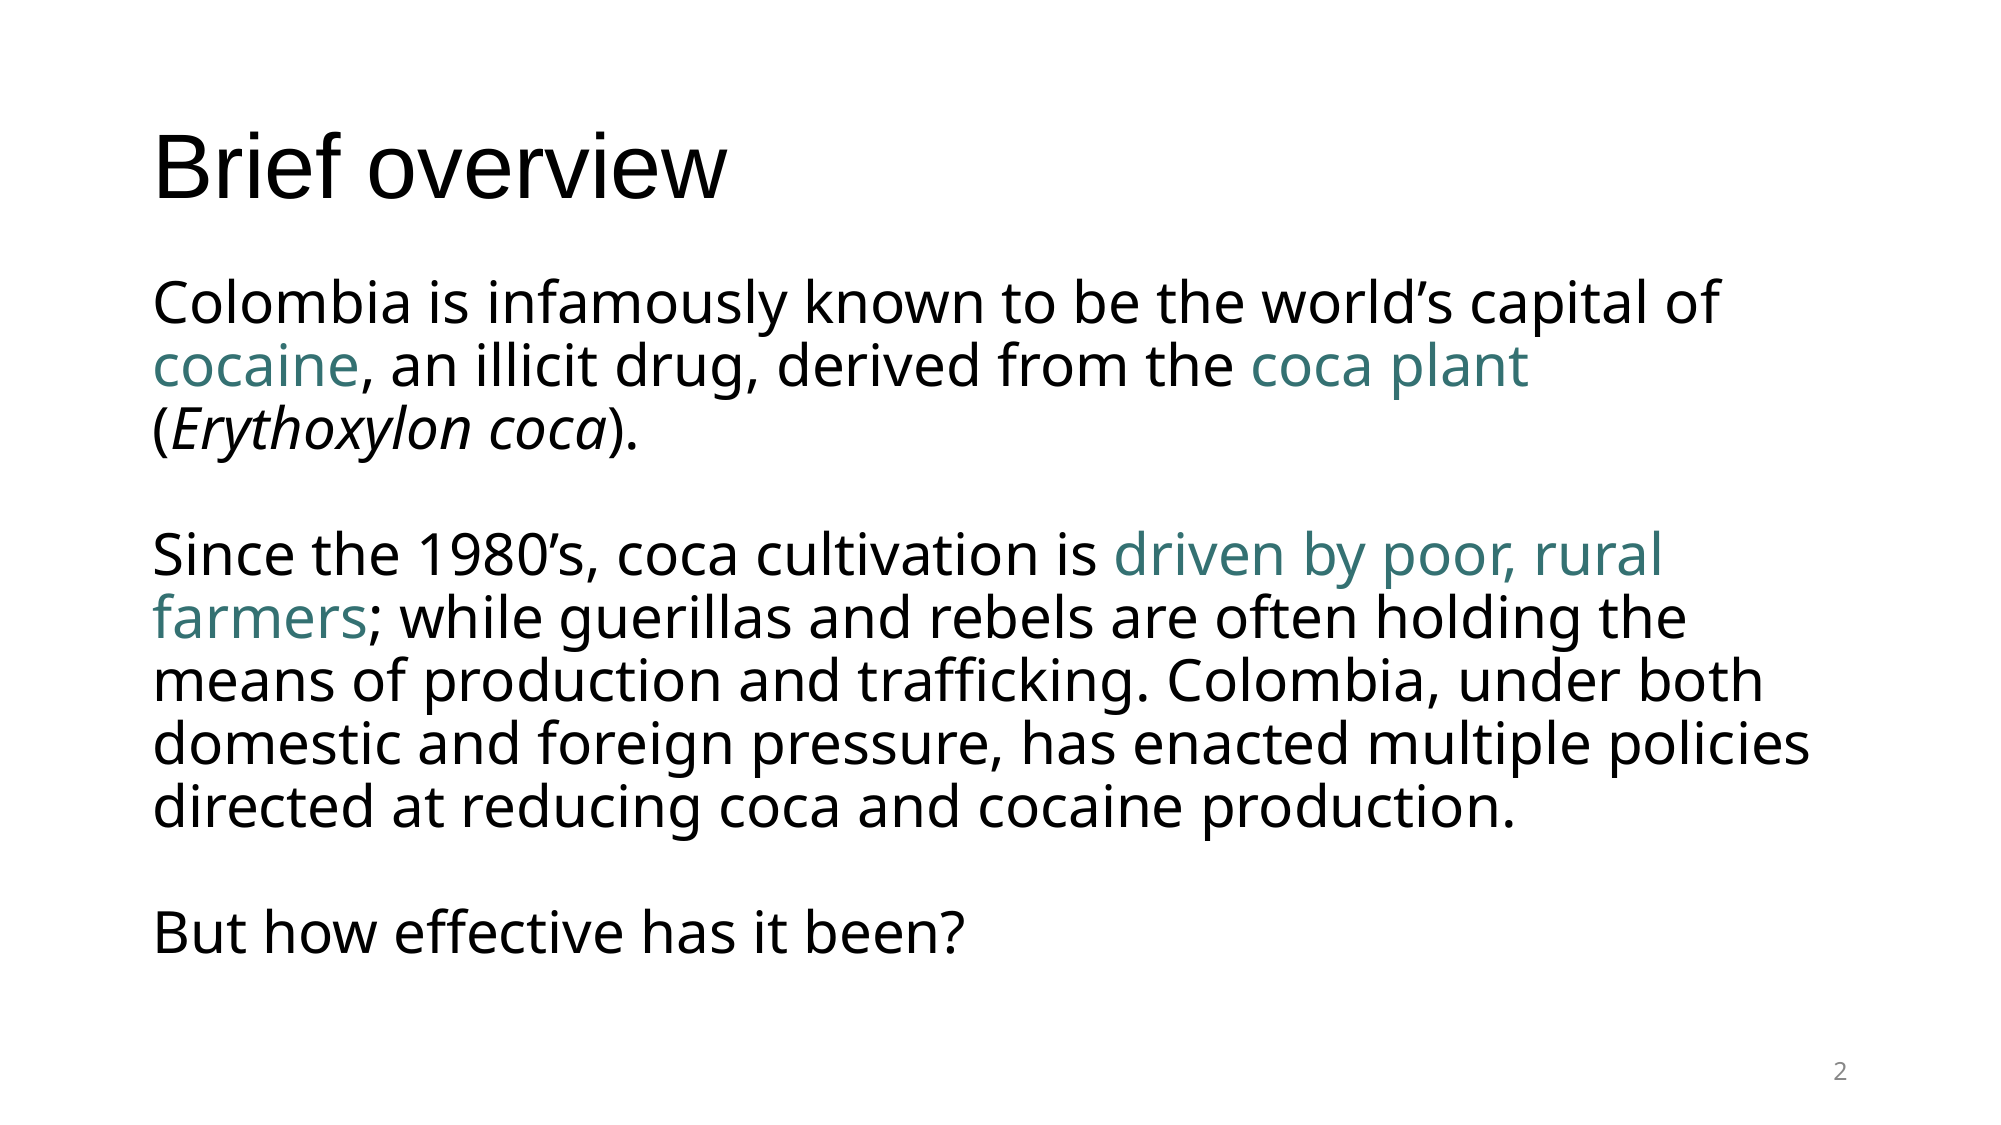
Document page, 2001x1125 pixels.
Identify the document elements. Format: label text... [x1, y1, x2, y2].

title Brief overview [137, 59, 1863, 265]
slide_number 2 [1412, 1042, 1863, 1103]
list Colombia is infamously known to be the world’s capital of cocaine, an illicit drug, derived from the coca plant (Erythoxylon coca). Since the 1980’s, coca cultivation is driven by poor, rural farmers; while guerillas and rebels are often holding the means of production and trafficking. Colombia, under both domestic and foreign pressure, has enacted multiple policies directed at reducing coca and cocaine production. But how effective has it been? [137, 265, 1863, 980]
